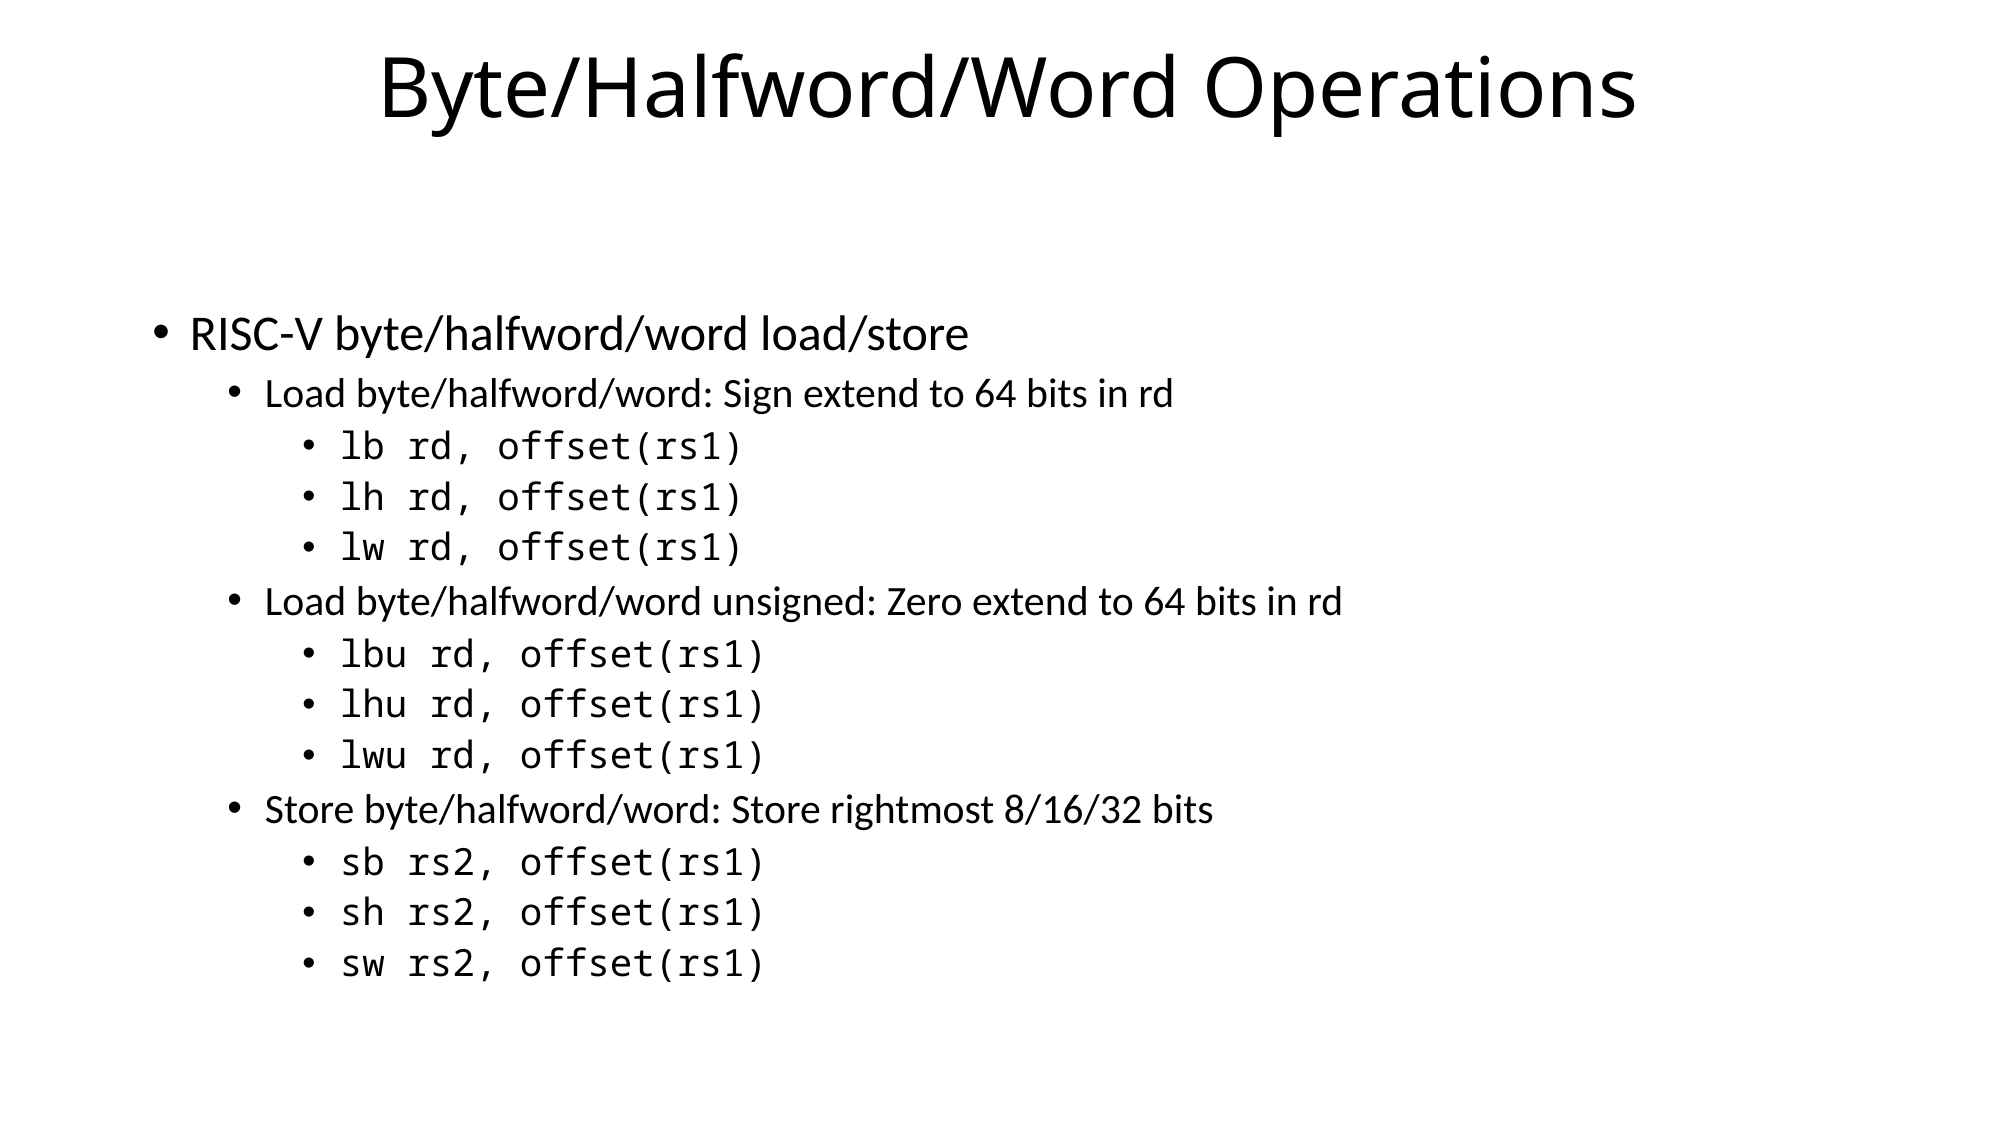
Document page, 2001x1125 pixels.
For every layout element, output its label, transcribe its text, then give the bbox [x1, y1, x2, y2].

list RISC-V byte/halfword/word load/store Load byte/halfword/word: Sign extend to 64 bits in rd lb rd, offset(rs1) lh rd, offset(rs1) lw rd, offset(rs1) Load byte/halfword/word unsigned: Zero extend to 64 bits in rd lbu rd, offset(rs1) lhu rd, offset(rs1) lwu rd, offset(rs1) Store byte/halfword/word: Store rightmost 8/16/32 bits sb rs2, offset(rs1) sh rs2, offset(rs1) sw rs2, offset(rs1) [137, 299, 1863, 1014]
title Byte/Halfword/Word Operations [362, 32, 1718, 149]
